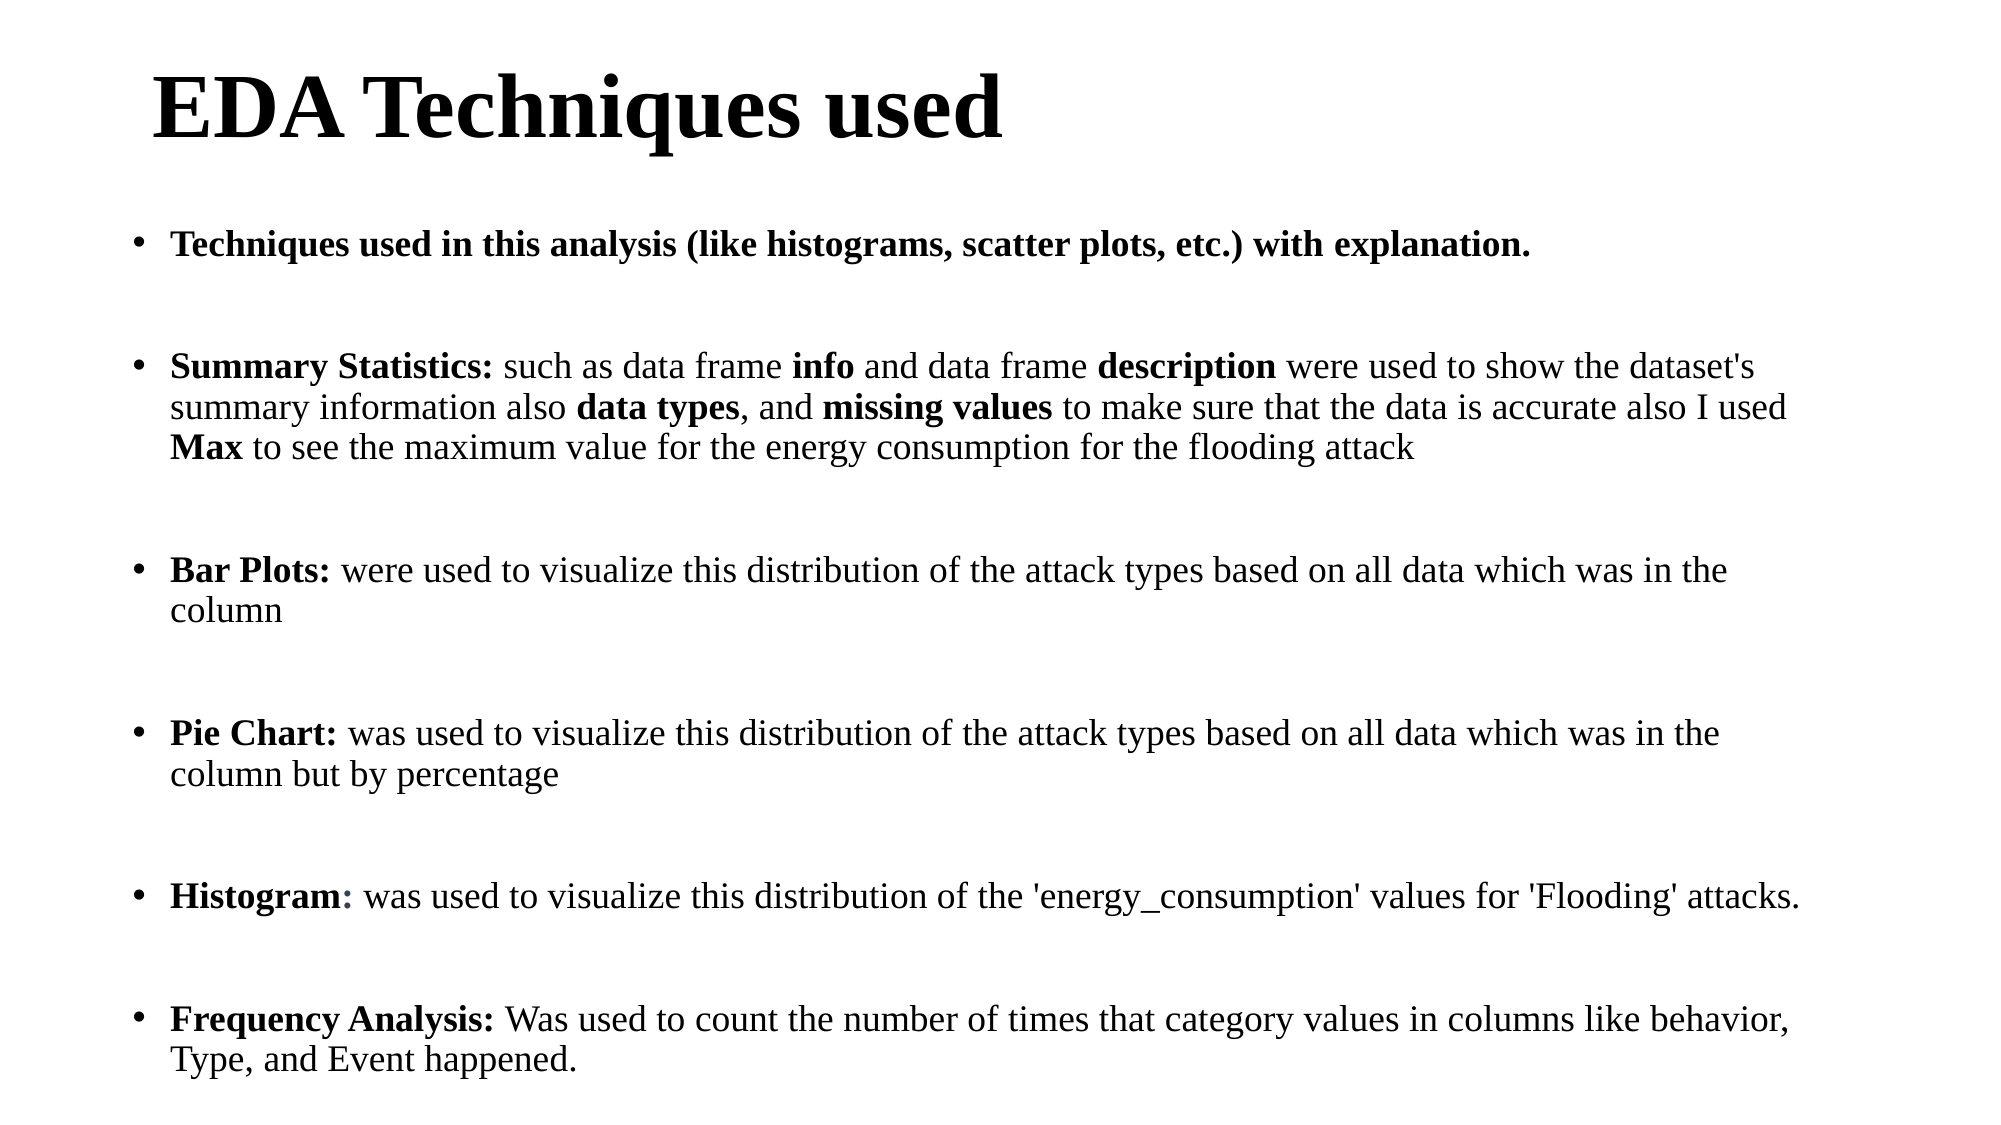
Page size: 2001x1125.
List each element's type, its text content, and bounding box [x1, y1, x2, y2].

list Techniques used in this analysis (like histograms, scatter plots, etc.) with explanation. Summary Statistics: such as data frame info and data frame description were used to show the dataset's summary information also data types, and missing values to make sure that the data is accurate also I used Max to see the maximum value for the energy consumption for the flooding attack Bar Plots: were used to visualize this distribution of the attack types based on all data which was in the column Pie Chart: was used to visualize this distribution of the attack types based on all data which was in the column but by percentage Histogram: was used to visualize this distribution of the 'energy_consumption' values for 'Flooding' attacks. Frequency Analysis: Was used to count the number of times that category values in columns like behavior, Type, and Event happened. [117, 216, 1843, 1112]
title EDA Techniques used [137, 0, 1863, 217]
